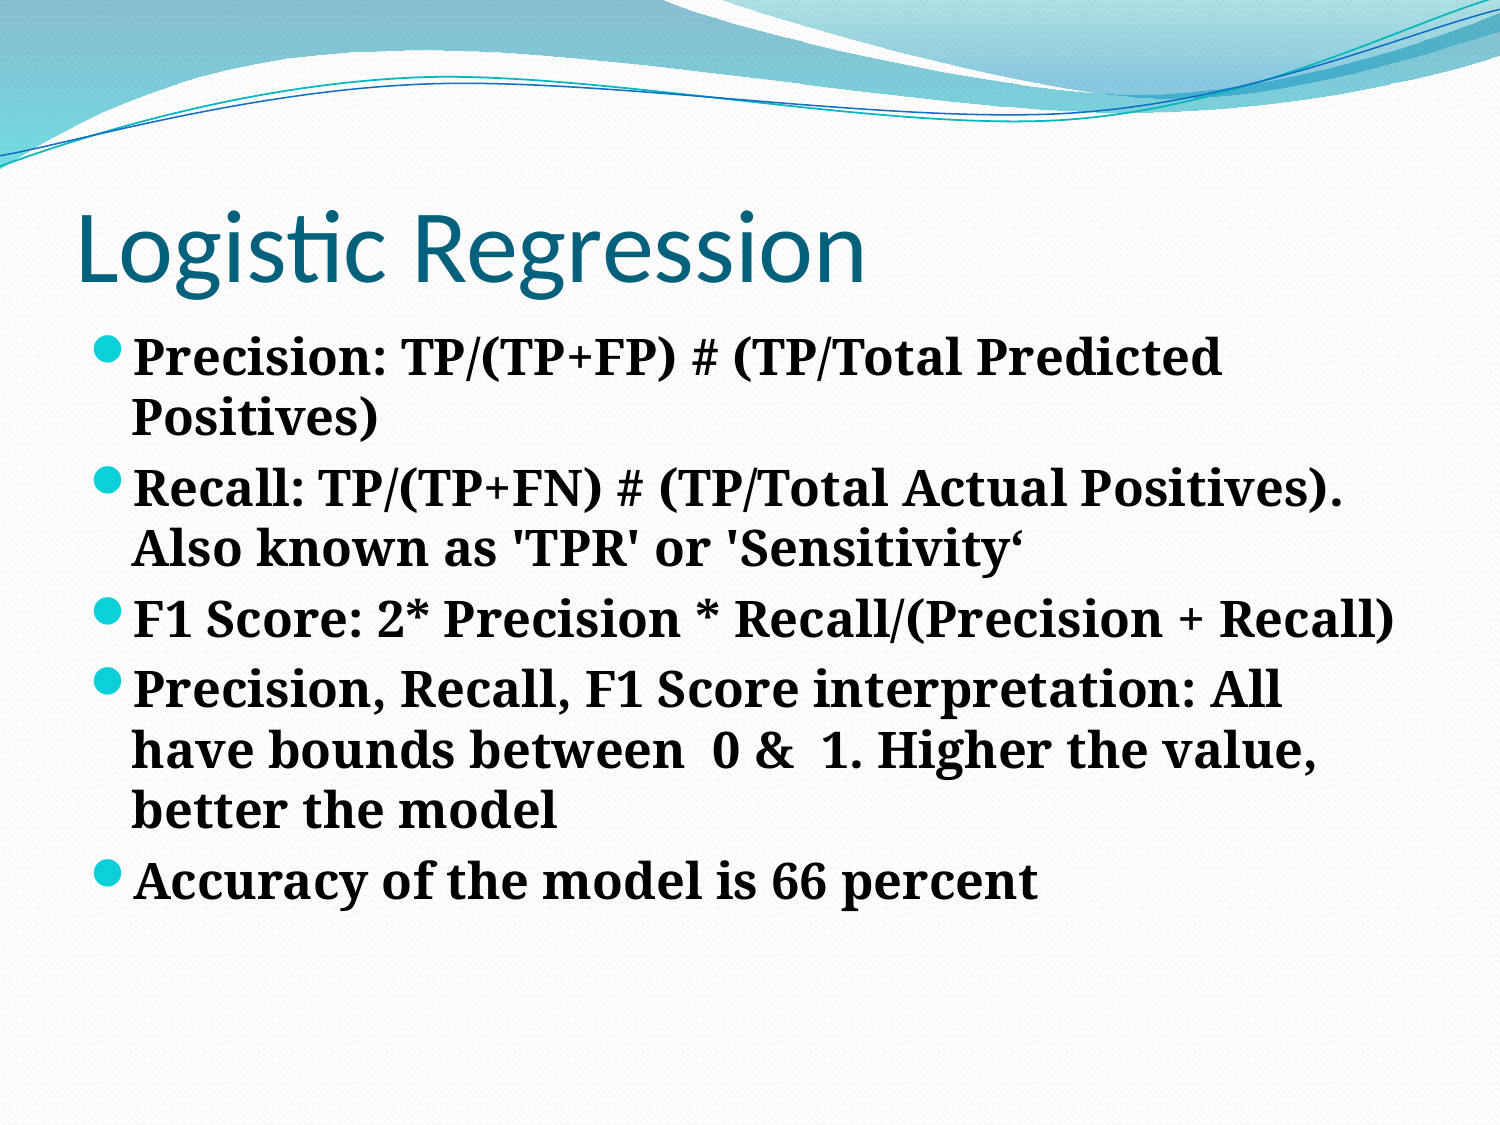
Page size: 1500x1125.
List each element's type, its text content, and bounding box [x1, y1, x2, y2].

list Precision: TP/(TP+FP) # (TP/Total Predicted Positives) Recall: TP/(TP+FN) # (TP/Total Actual Positives). Also known as 'TPR' or 'Sensitivity‘ F1 Score: 2* Precision * Recall/(Precision + Recall) Precision, Recall, F1 Score interpretation: All have bounds between 0 & 1. Higher the value, better the model Accuracy of the model is 66 percent [75, 317, 1425, 1038]
title Logistic Regression [75, 115, 1425, 303]
